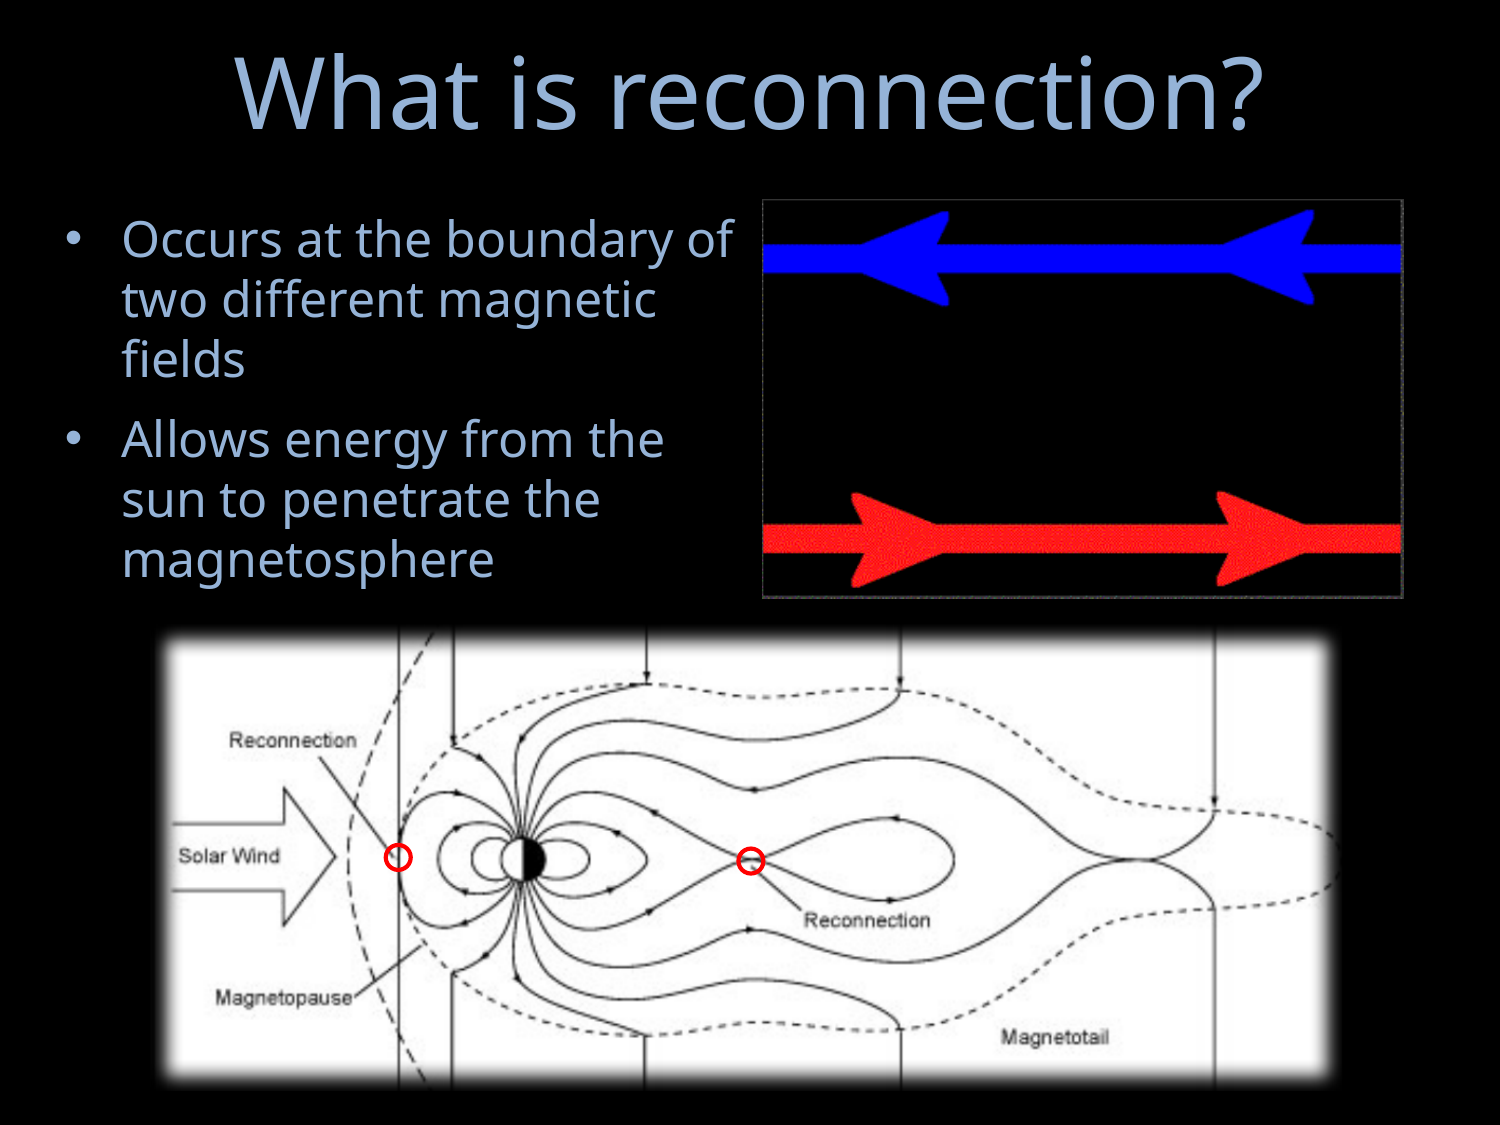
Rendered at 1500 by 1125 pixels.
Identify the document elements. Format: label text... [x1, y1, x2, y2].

picture [762, 199, 1404, 599]
title What is reconnection? [75, 24, 1425, 155]
text_box Occurs at the boundary of two different magnetic fields Allows energy from the sun to penetrate the magnetosphere [50, 199, 763, 640]
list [149, 624, 1351, 1091]
